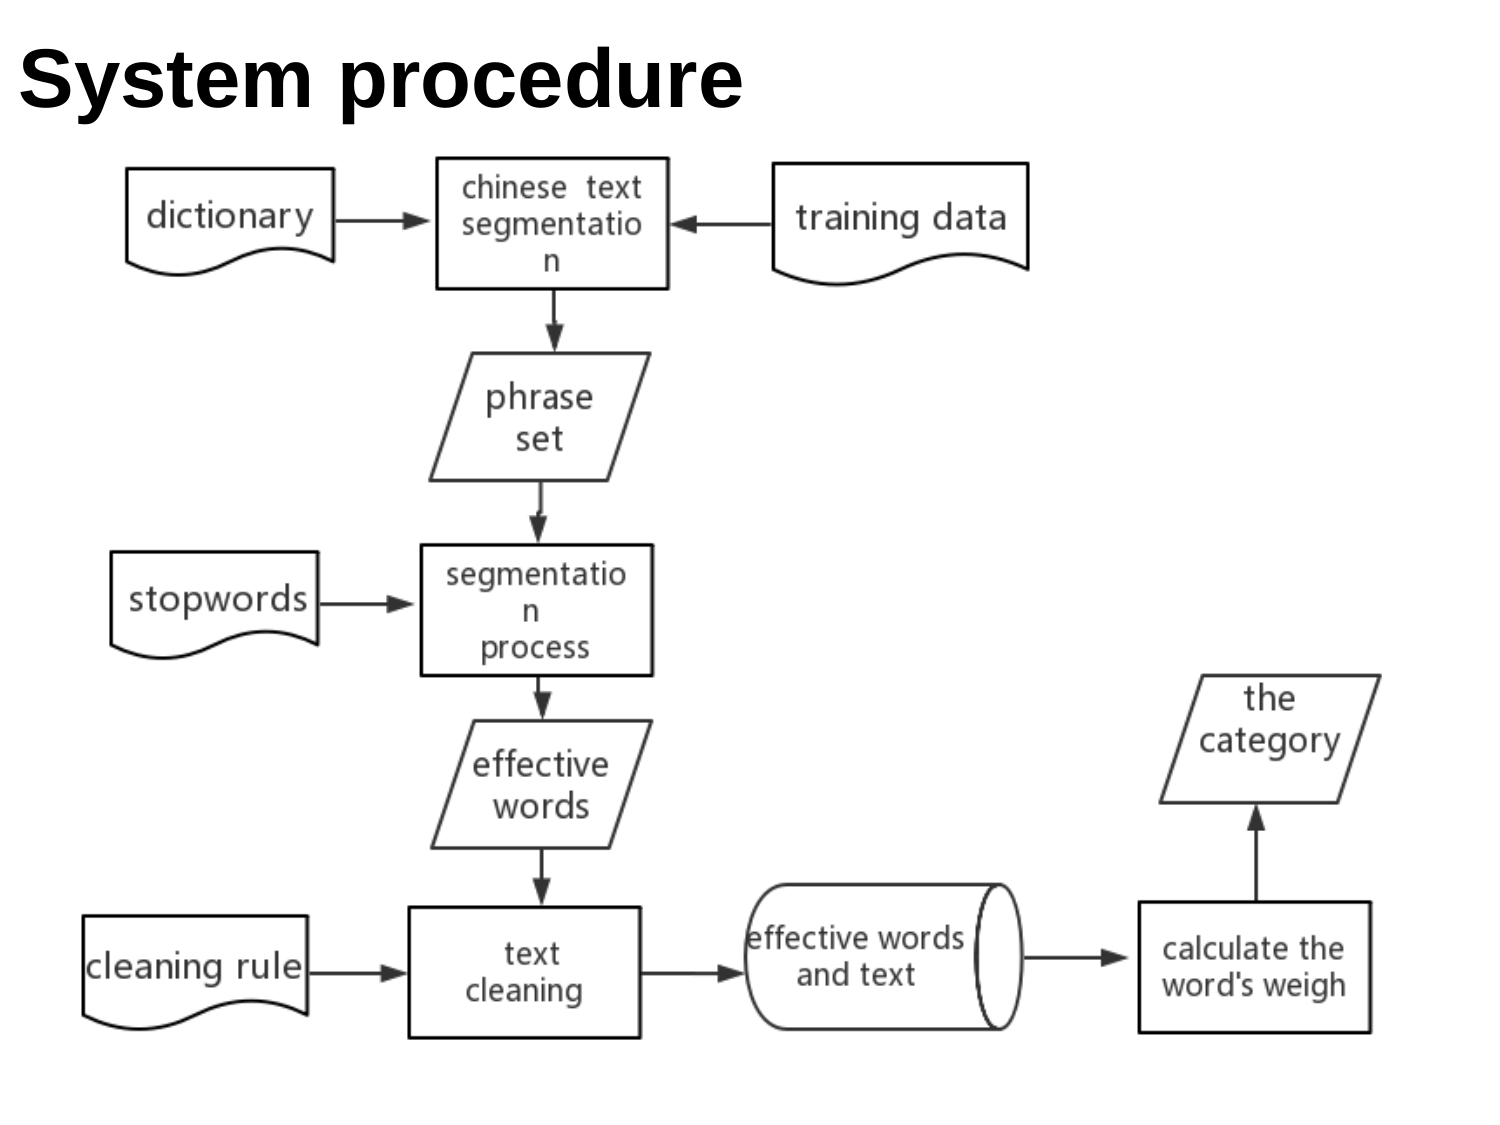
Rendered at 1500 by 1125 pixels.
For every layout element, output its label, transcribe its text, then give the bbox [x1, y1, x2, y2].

picture [0, 74, 1436, 1095]
title System procedure [3, 18, 1382, 74]
